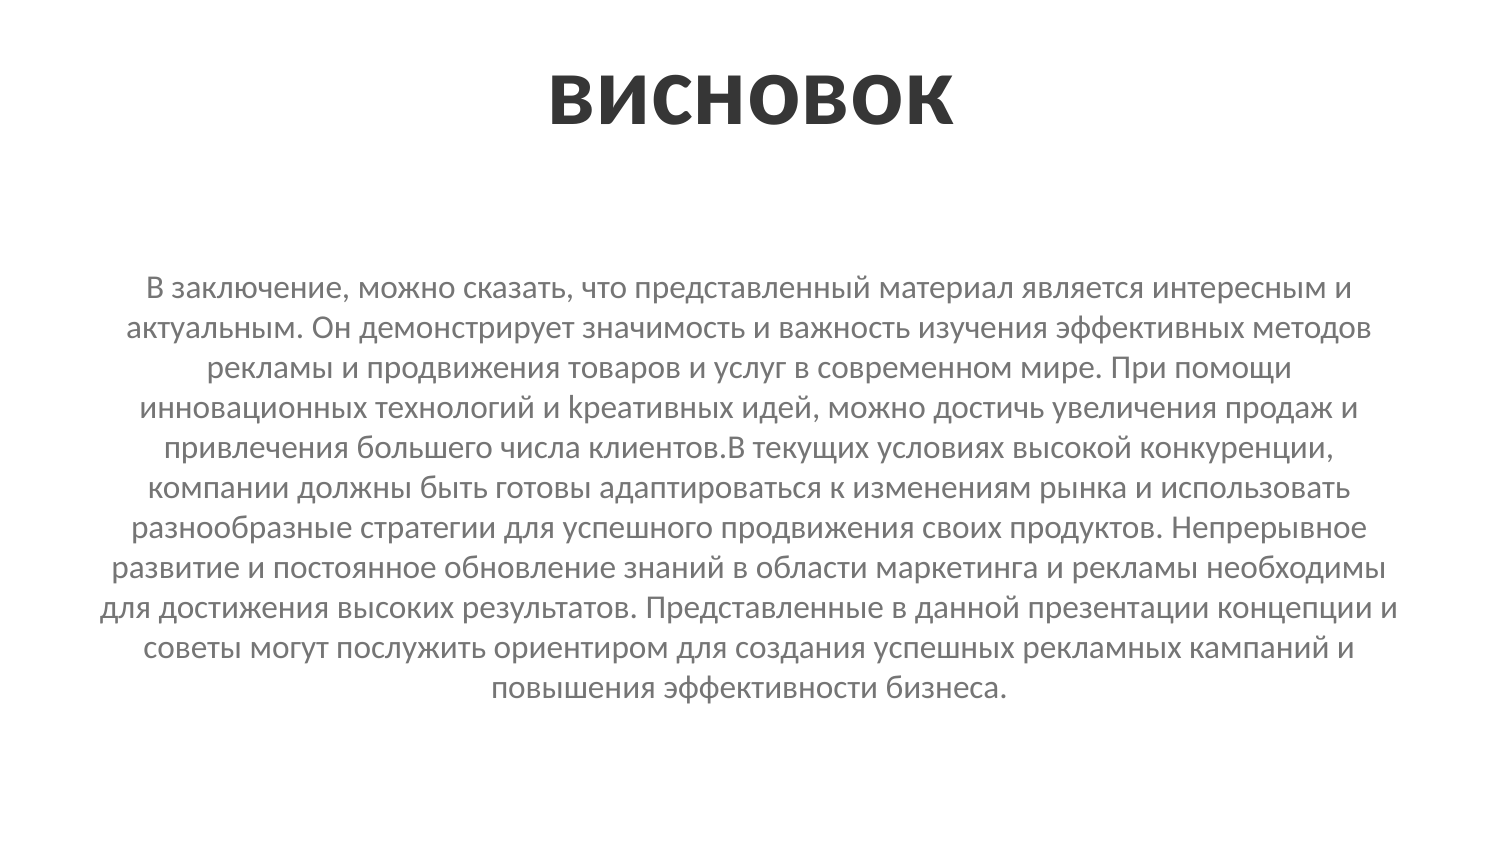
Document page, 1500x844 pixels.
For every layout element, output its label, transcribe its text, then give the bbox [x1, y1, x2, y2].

text_box висновок [0, 0, 1500, 169]
text_box В заключение, можно сказать, что представленный материал является интересным и актуальным. Он демонстрирует значимость и важность изучения эффективных методов рекламы и продвижения товаров и услуг в современном мире. При помощи инновационных технологий и kреативных идей, можно достичь увеличения продаж и привлечения большего числа клиентов.B текущих условиях высокой конкуренции, компании должны быть готовы адаптироваться к изменениям рынка и использовать разнообразные стратегии для успешного продвижения своих продуктов. Непрерывное развитие и постоянное обновление знаний в области маркетинга и рекламы необходимы для достижения высоких результатов. Представленные в данной презентации концепции и советы могут послужить ориентиром для создания успешных рекламных кампаний и повышения эффективности бизнеса. [74, 168, 1425, 802]
